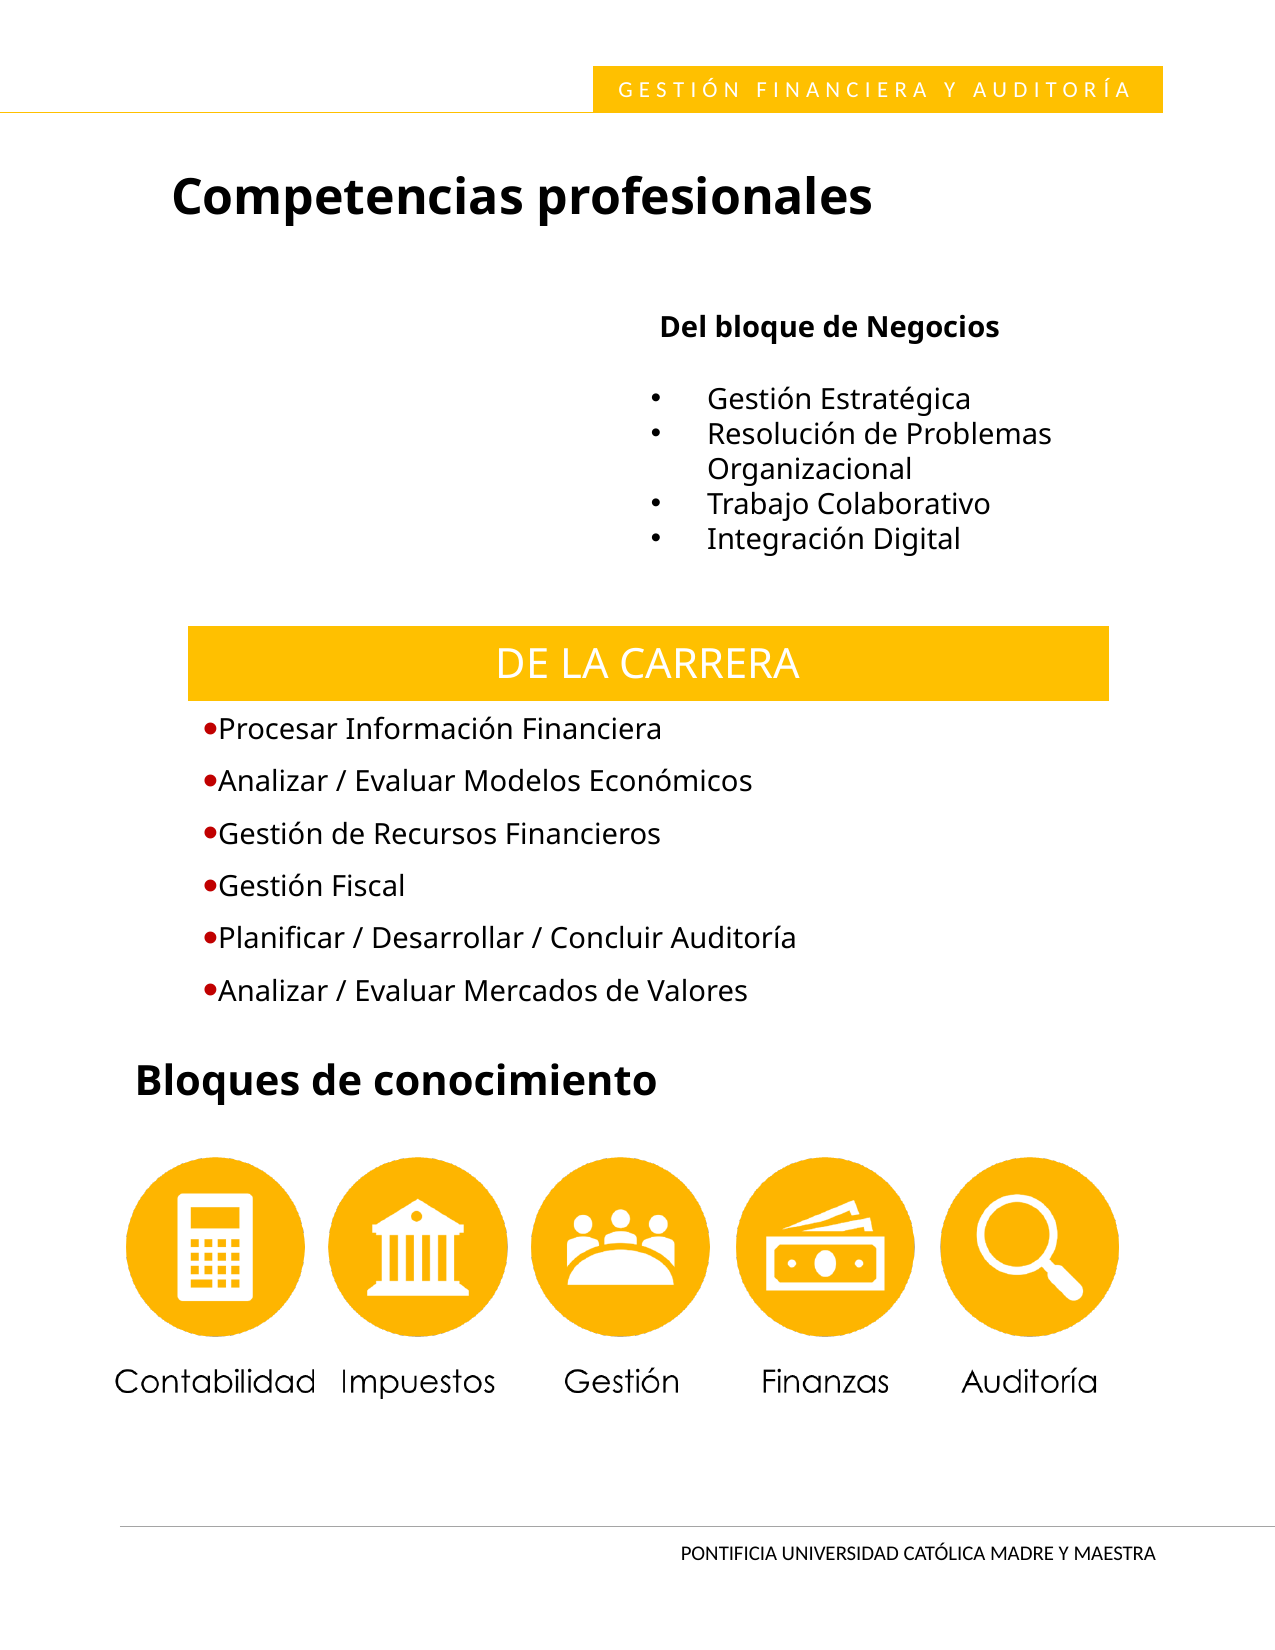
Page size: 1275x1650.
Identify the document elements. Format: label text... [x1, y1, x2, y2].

text_box Del bloque de Negocios Gestión Estratégica Resolución de Problemas Organizacional Trabajo Colaborativo Integración Digital [636, 292, 1141, 563]
table_header DE LA CARRERA [188, 626, 1109, 701]
text_box GESTIÓN FINANCIERA Y AUDITORÍA [593, 66, 1163, 113]
text_box PONTIFICIA UNIVERSIDAD CATÓLICA MADRE Y MAESTRA [666, 1532, 1172, 1573]
text_box Competencias profesionales [156, 163, 1141, 261]
table_cell Procesar Información Financiera Analizar / Evaluar Modelos Económicos Gestión de Recursos Financieros Gestión Fiscal Planificar / Desarrollar / Concluir Auditoría Analizar / Evaluar Mercados de Valores [188, 701, 1109, 1036]
text_box Bloques de conocimiento [119, 1051, 743, 1122]
picture [84, 1157, 1141, 1425]
